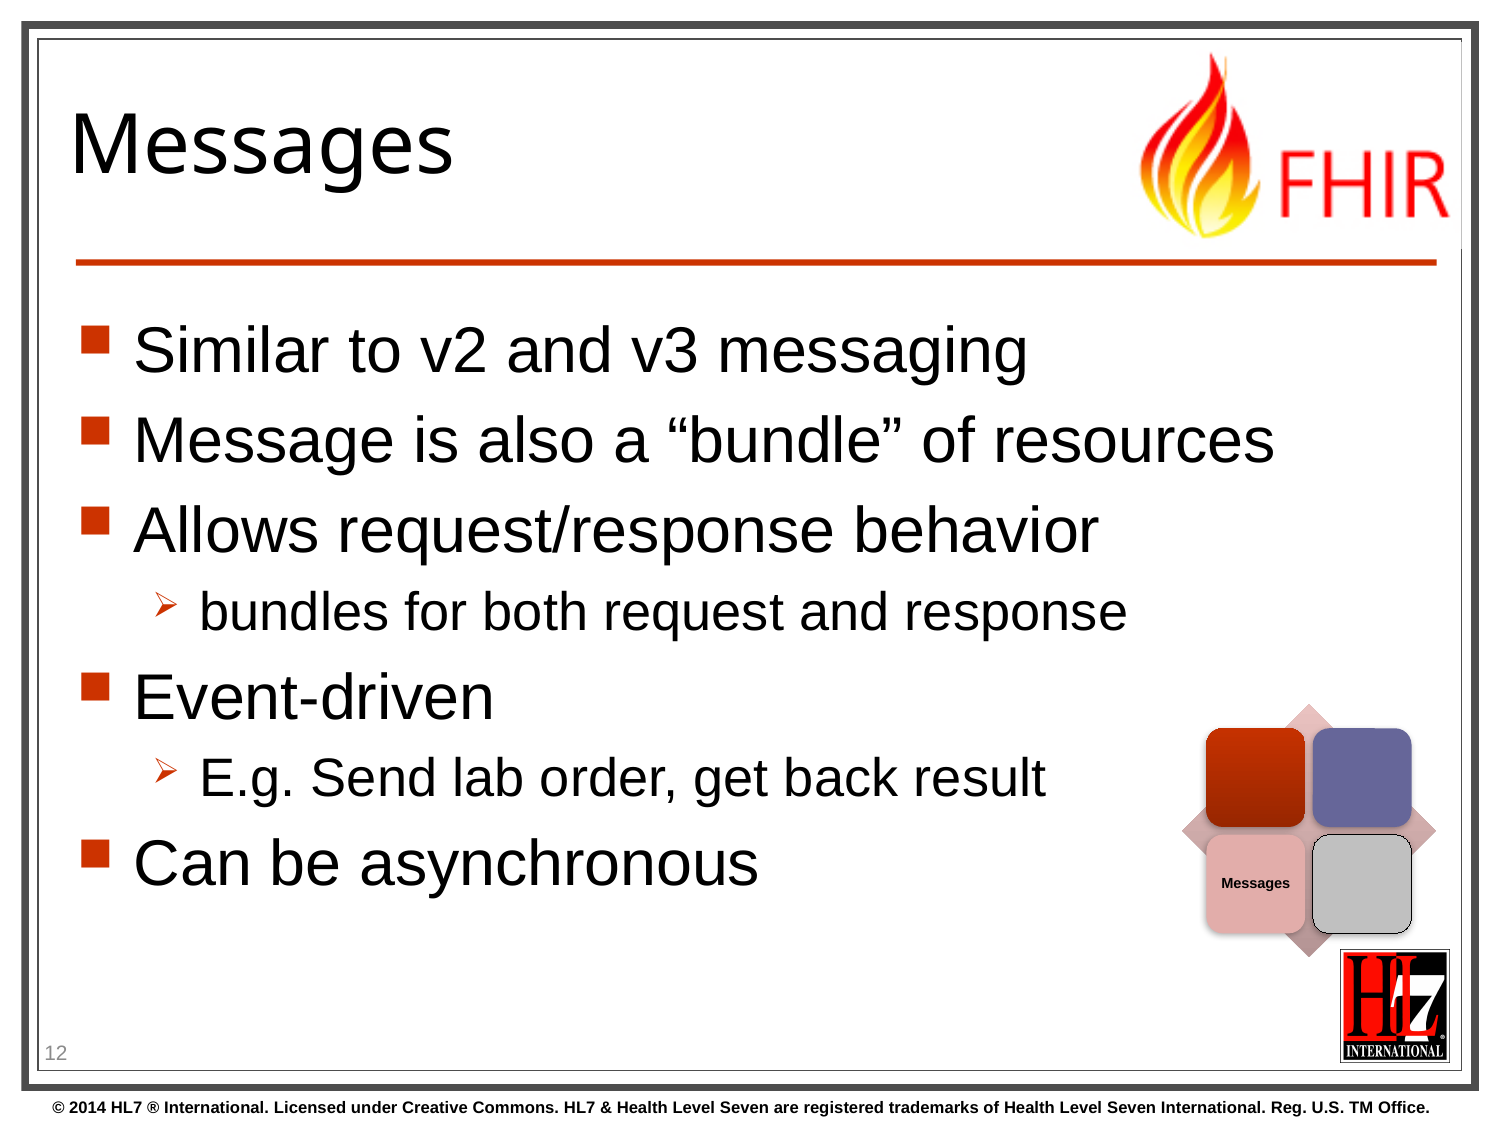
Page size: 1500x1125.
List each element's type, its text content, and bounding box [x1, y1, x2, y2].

slide_number 12 [29, 1034, 148, 1071]
picture [1128, 42, 1462, 249]
title Messages [53, 54, 1128, 244]
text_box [1163, 703, 1455, 958]
picture [1340, 958, 1450, 1063]
list Similar to v2 and v3 messaging Message is also a “bundle” of resources Allows request/response behavior bundles for both request and response Event-driven E.g. Send lab order, get back result Can be asynchronous [62, 299, 1438, 1035]
